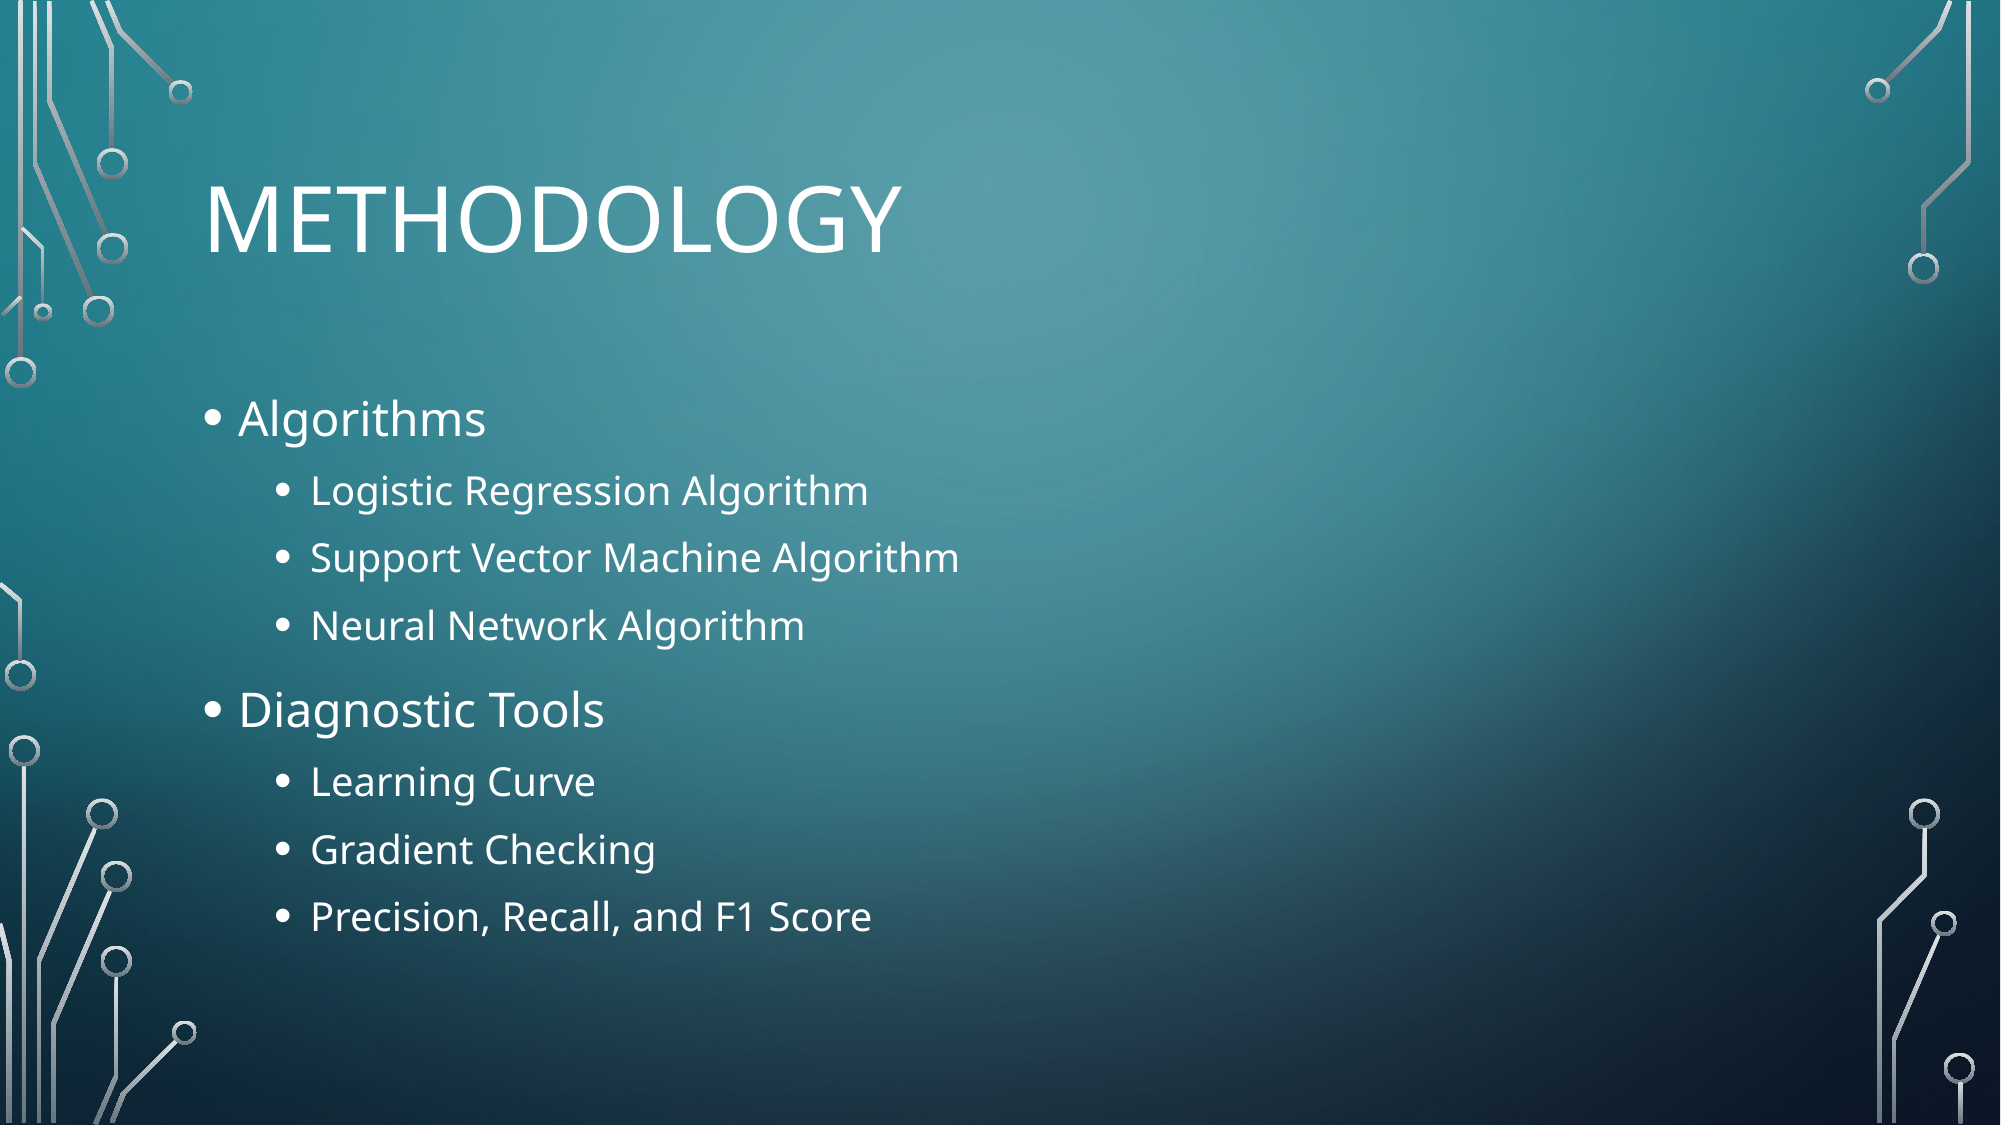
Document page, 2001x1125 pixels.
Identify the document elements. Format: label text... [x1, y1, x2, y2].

title methodology [187, 101, 1813, 344]
list Algorithms Logistic Regression Algorithm Support Vector Machine Algorithm Neural Network Algorithm Diagnostic Tools Learning Curve Gradient Checking Precision, Recall, and F1 Score [187, 369, 1813, 950]
